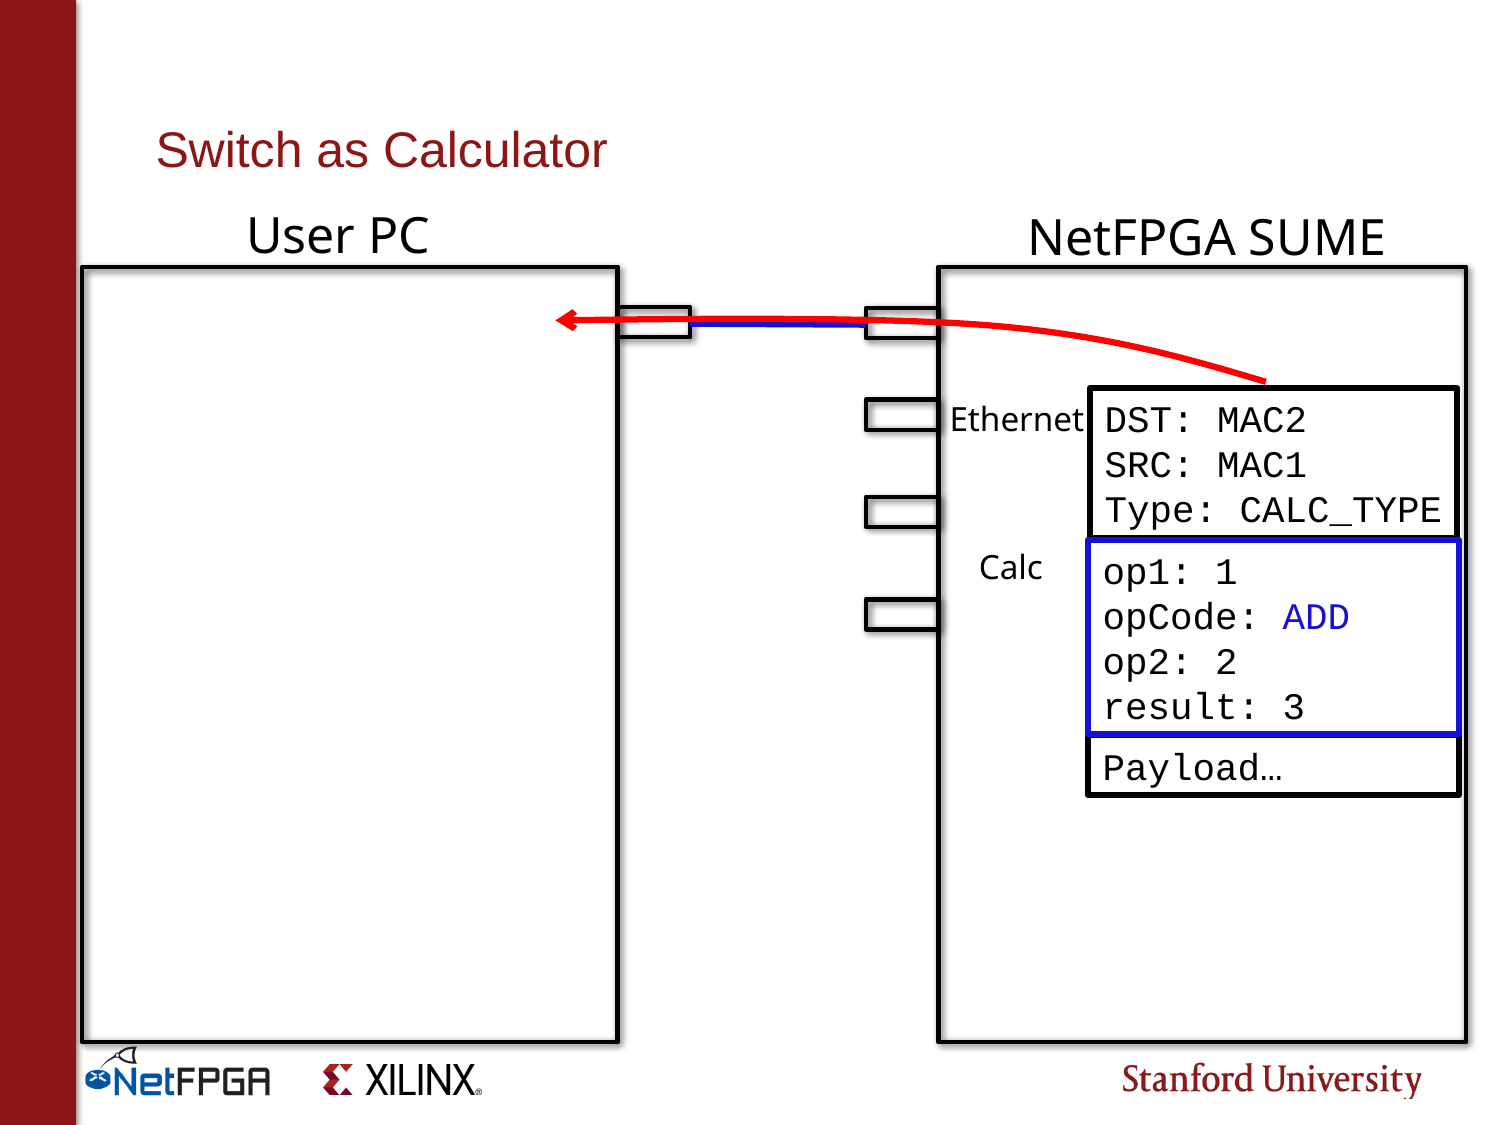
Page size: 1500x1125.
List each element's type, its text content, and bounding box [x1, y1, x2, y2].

text_box Ethernet [934, 391, 1100, 446]
text_box op1: 1 opCode: ADD op2: 2 result: 3 [1087, 539, 1459, 735]
text_box [555, 312, 1267, 384]
title Switch as Calculator [155, 78, 1420, 186]
picture [84, 1045, 273, 1099]
text_box [865, 496, 939, 528]
text_box [617, 306, 691, 317]
text_box NetFPGA SUME [1012, 198, 1402, 273]
text_box [865, 307, 939, 320]
picture [323, 1064, 482, 1095]
text_box DST: MAC2 SRC: MAC1 Type: CALC_TYPE [1089, 387, 1458, 538]
text_box [865, 399, 934, 431]
text_box [865, 599, 939, 630]
text_box [617, 326, 691, 338]
text_box Calc [964, 539, 1059, 595]
text_box [81, 266, 618, 1043]
text_box User PC [231, 196, 446, 271]
text_box [938, 266, 1467, 1043]
text_box Payload… [1087, 735, 1459, 796]
